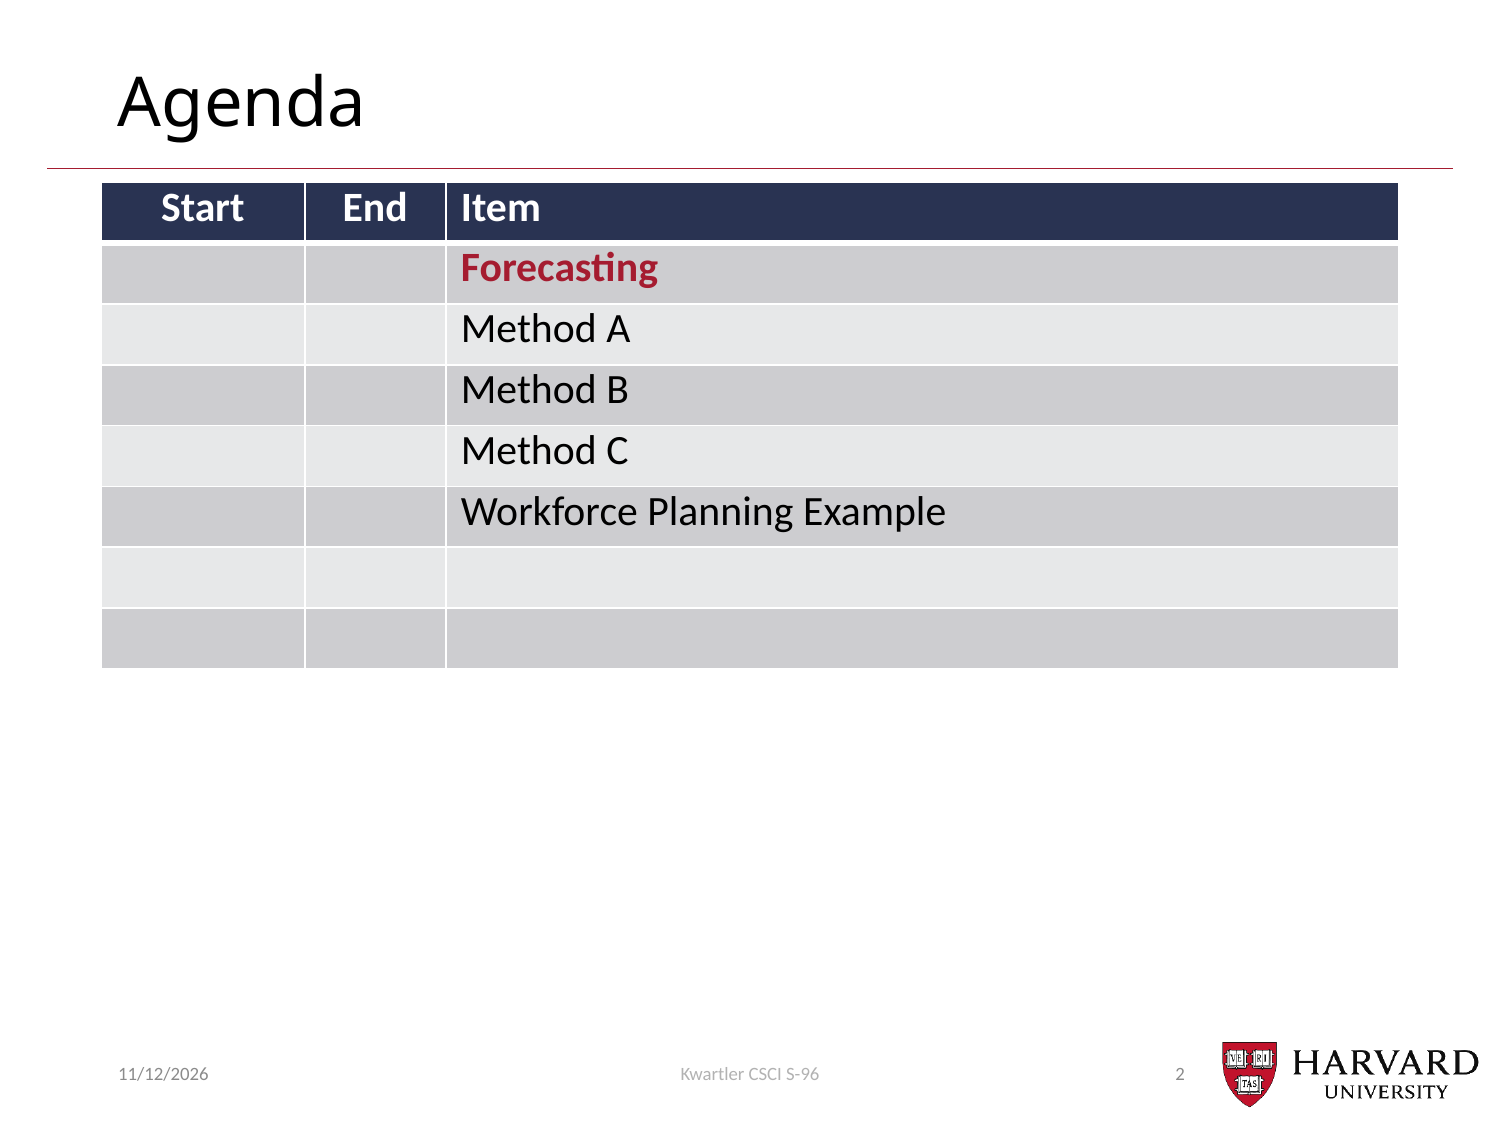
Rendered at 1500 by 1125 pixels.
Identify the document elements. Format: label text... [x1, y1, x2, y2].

table_cell [306, 366, 445, 425]
footer Kwartler CSCI S-96 [496, 1042, 1004, 1103]
slide_number 2 [1059, 1042, 1200, 1103]
table_cell [306, 426, 445, 486]
table_cell [447, 548, 1398, 607]
table_cell [102, 487, 304, 546]
table_cell [102, 305, 304, 364]
table_cell [102, 609, 304, 668]
table_cell [306, 246, 445, 303]
table_cell [102, 366, 304, 425]
table_cell [102, 246, 304, 303]
table_header End [306, 183, 445, 240]
table_cell [306, 609, 445, 668]
table_cell Method A [447, 305, 1398, 364]
title Agenda [103, 59, 1397, 157]
table_cell [447, 609, 1398, 668]
table_cell Workforce Planning Example [447, 487, 1398, 546]
table_header Start [102, 183, 304, 240]
table_cell [306, 548, 445, 607]
table_cell [102, 548, 304, 607]
table_cell Forecasting [447, 246, 1398, 303]
table_cell Method B [447, 366, 1398, 425]
table_cell Method C [447, 426, 1398, 486]
table_cell [306, 305, 445, 364]
table_cell [102, 426, 304, 486]
table_cell [306, 487, 445, 546]
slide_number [103, 1042, 441, 1103]
table_header Item [447, 183, 1398, 240]
picture [1200, 1024, 1500, 1125]
